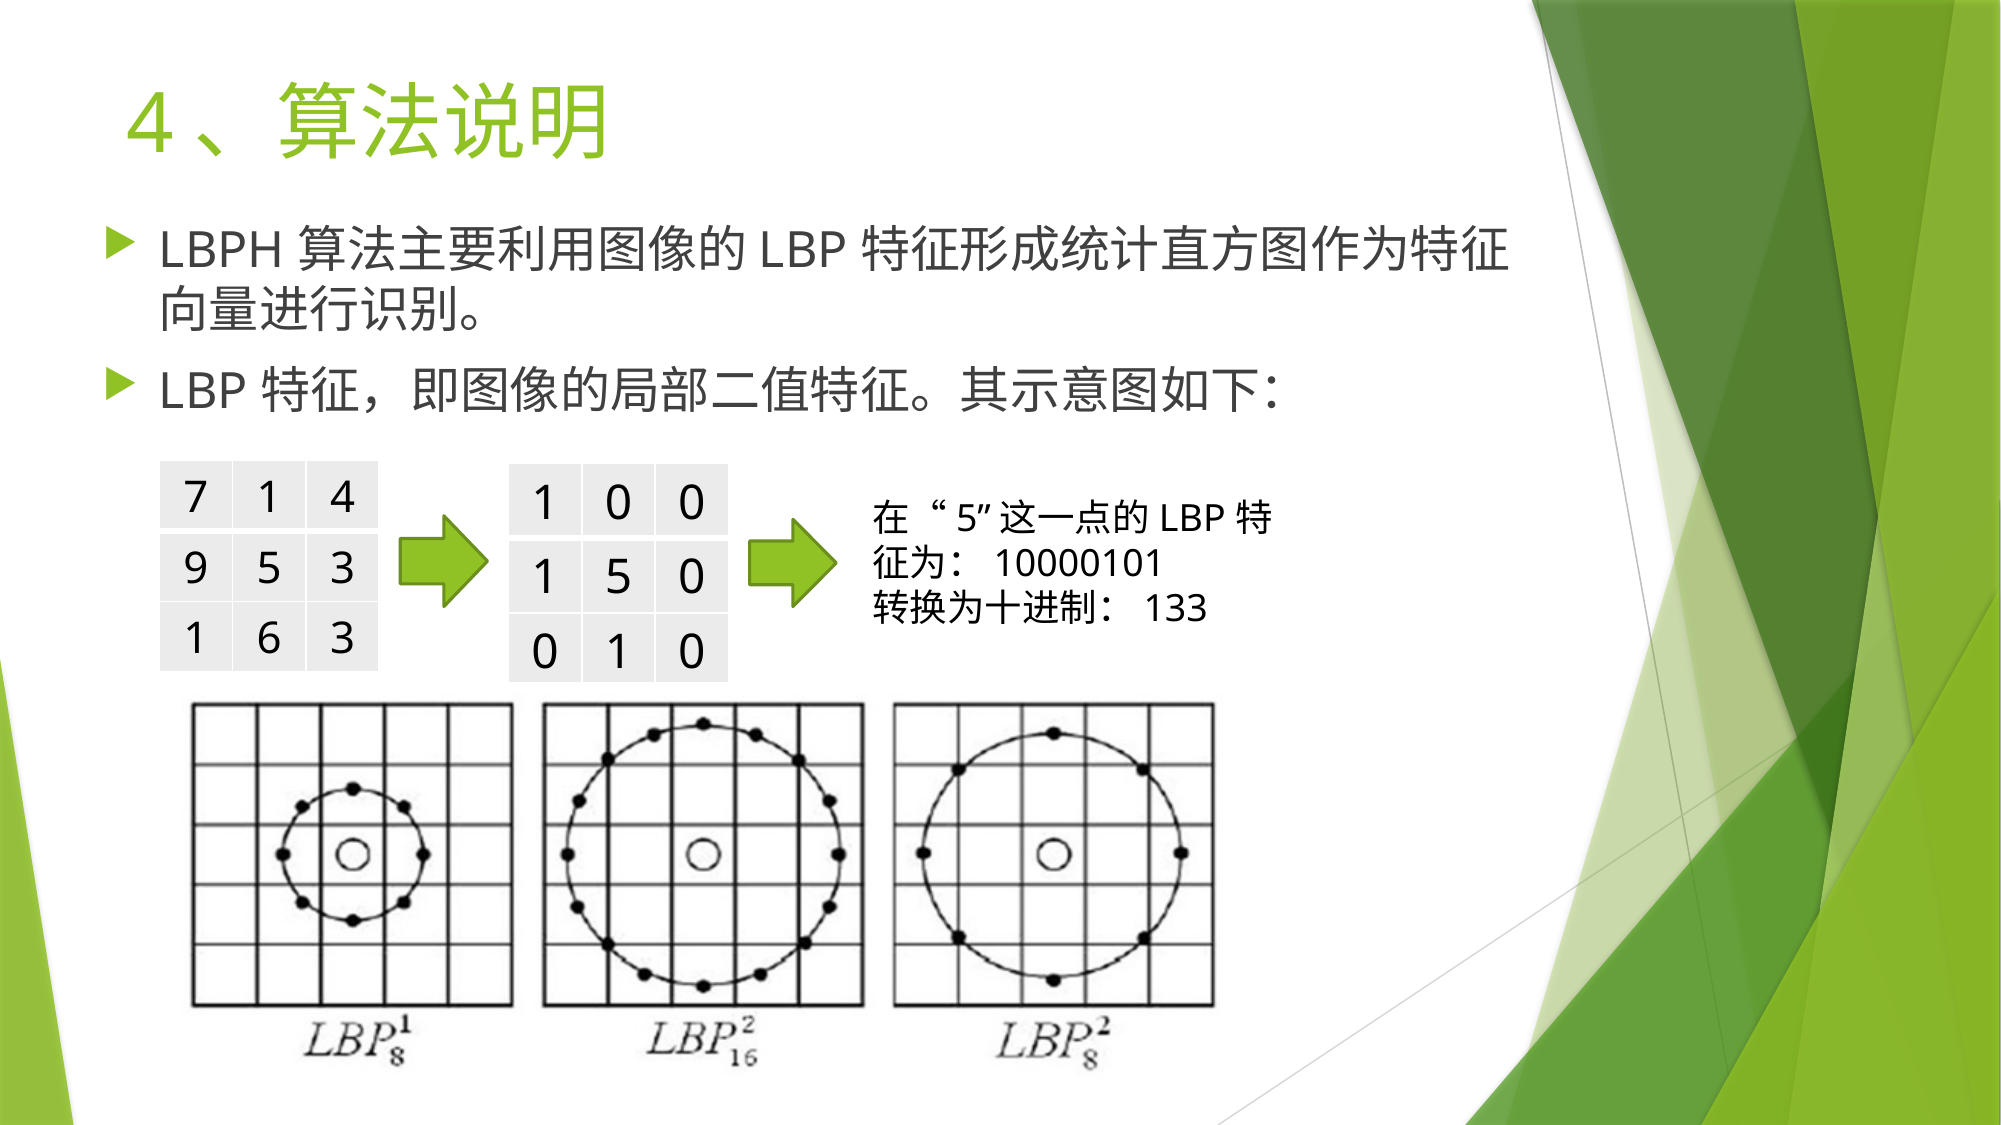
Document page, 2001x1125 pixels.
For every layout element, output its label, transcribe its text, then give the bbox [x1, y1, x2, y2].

list LBPH算法主要利用图像的LBP特征形成统计直方图作为特征向量进行识别。 LBP特征，即图像的局部二值特征。其示意图如下： [87, 210, 1545, 441]
table_header 7 [160, 461, 232, 528]
title 4、算法说明 [111, 62, 1522, 182]
text_box 在“5”这一点的LBP特征为：10000101 转换为十进制：133 [857, 486, 1296, 637]
table_cell 0 [656, 541, 728, 612]
table_cell 9 [160, 534, 232, 601]
table_cell 0 [509, 614, 581, 681]
table_cell 5 [583, 541, 654, 612]
table_cell 6 [233, 602, 305, 671]
table_cell 3 [307, 602, 378, 671]
table_cell 1 [160, 602, 232, 671]
table_header 0 [656, 464, 728, 535]
table_header 1 [509, 464, 581, 535]
text_box [748, 517, 838, 609]
table_cell 1 [509, 541, 581, 612]
table_cell 5 [233, 534, 305, 601]
text_box [398, 514, 489, 609]
table_cell 1 [583, 614, 654, 681]
table_header 4 [307, 461, 378, 528]
table_cell 3 [307, 534, 378, 601]
picture [170, 682, 1239, 1086]
table_cell 0 [656, 614, 728, 681]
table_header 0 [583, 464, 654, 535]
table_header 1 [233, 461, 305, 528]
